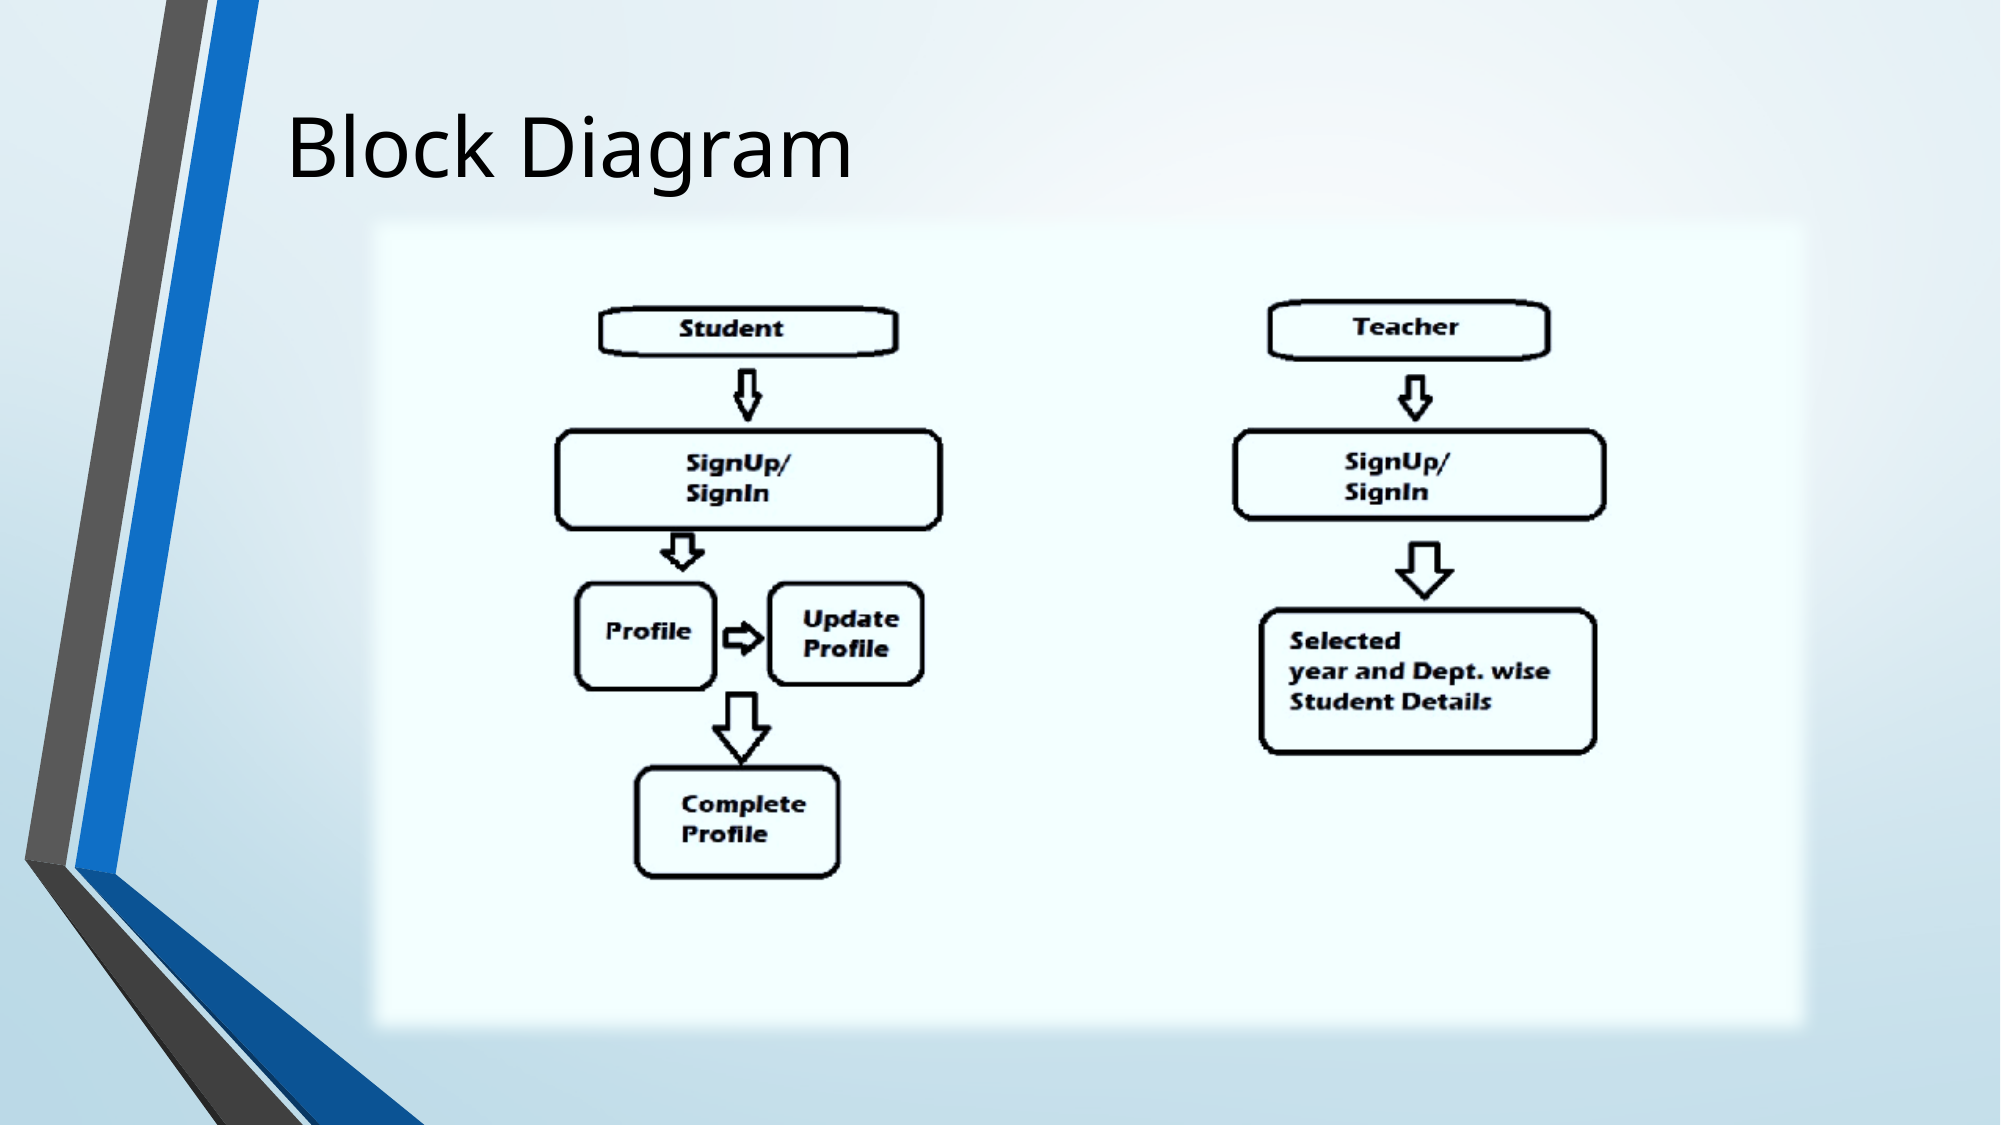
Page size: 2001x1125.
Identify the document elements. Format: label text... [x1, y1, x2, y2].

picture [357, 205, 1822, 1046]
title Block Diagram [243, 82, 898, 206]
